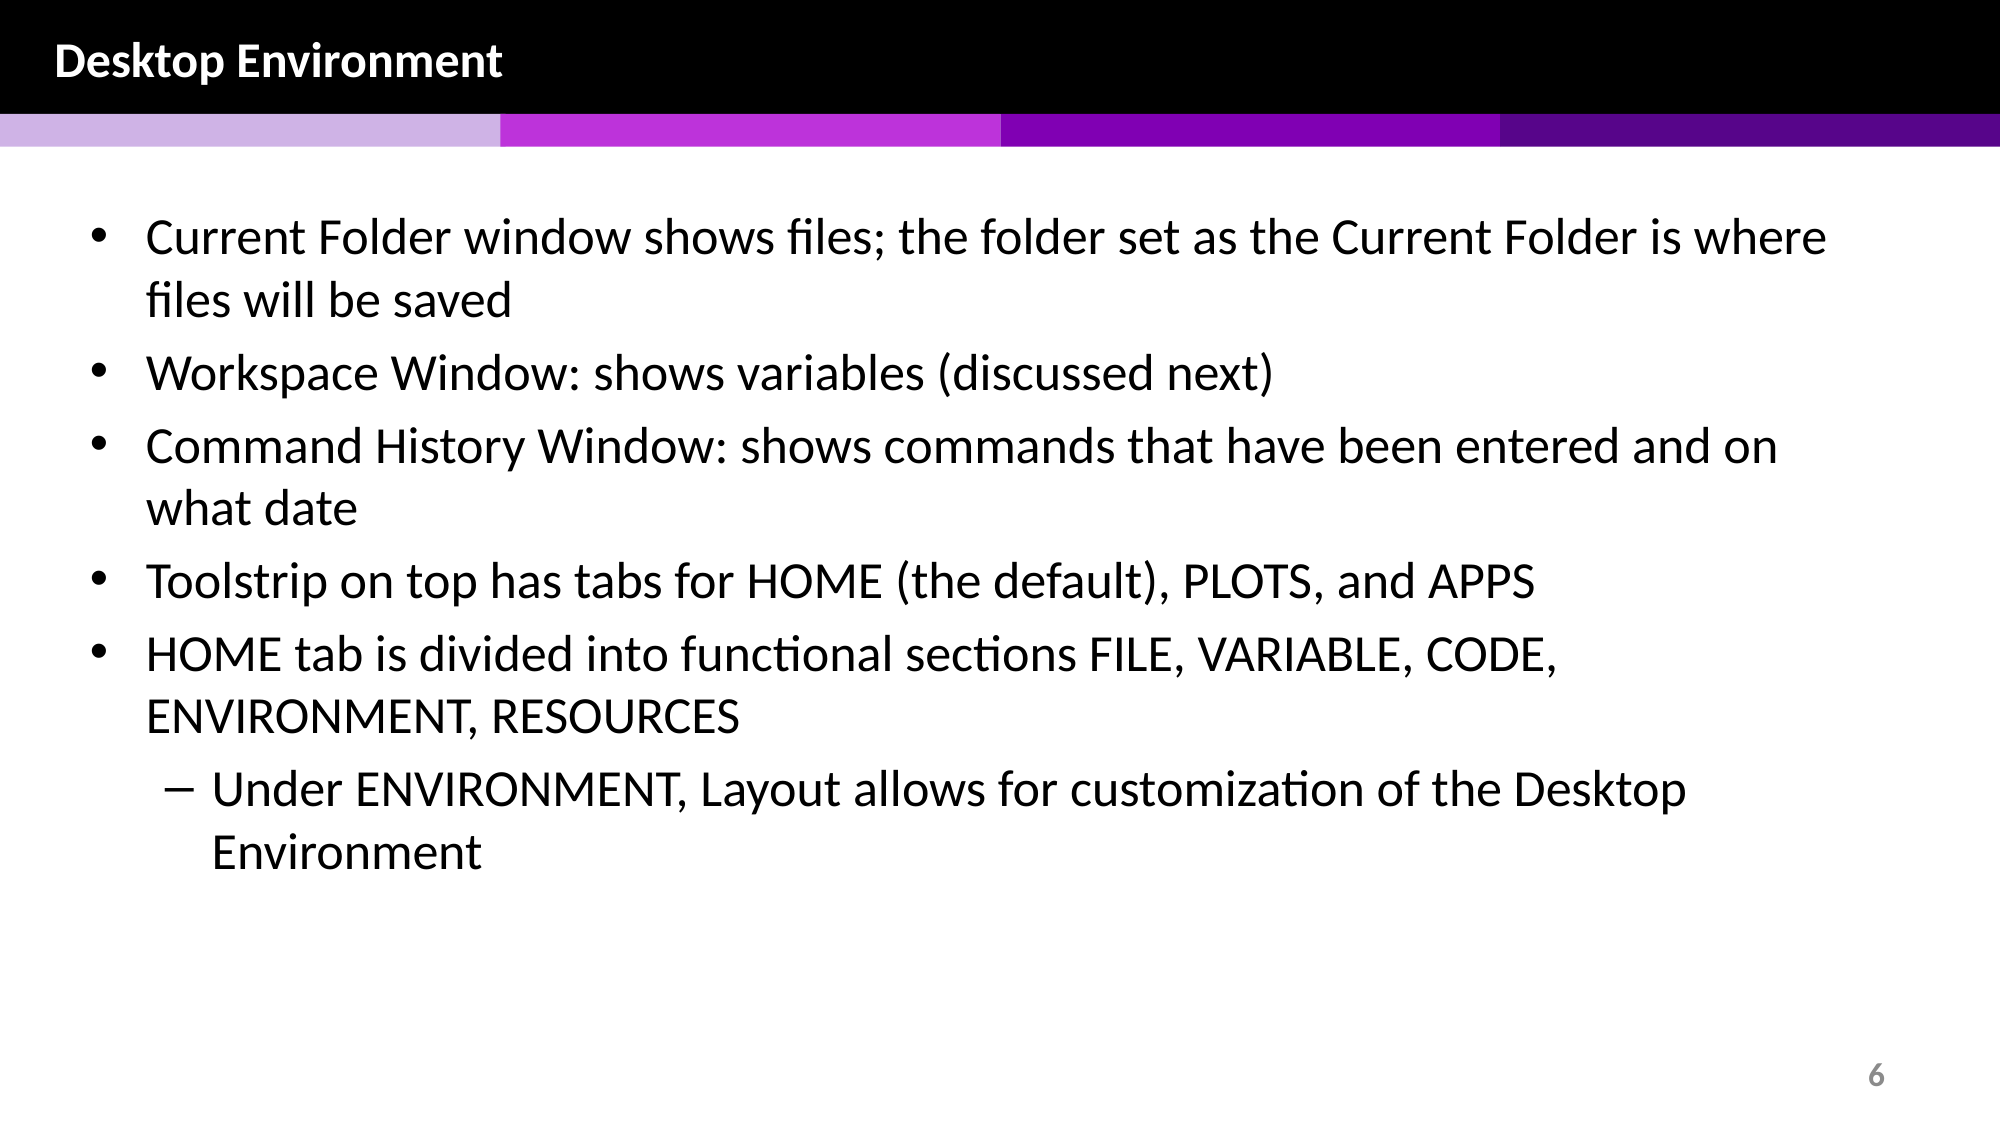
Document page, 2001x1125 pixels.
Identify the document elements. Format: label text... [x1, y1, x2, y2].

text_box Current Folder window shows files; the folder set as the Current Folder is where files will be saved Workspace Window: shows variables (discussed next) Command History Window: shows commands that have been entered and on what date Toolstrip on top has tabs for HOME (the default), PLOTS, and APPS HOME tab is divided into functional sections FILE, VARIABLE, CODE, ENVIRONMENT, RESOURCES Under ENVIRONMENT, Layout allows for customization of the Desktop Environment [74, 195, 1893, 916]
list Desktop Environment [39, 1, 1964, 114]
